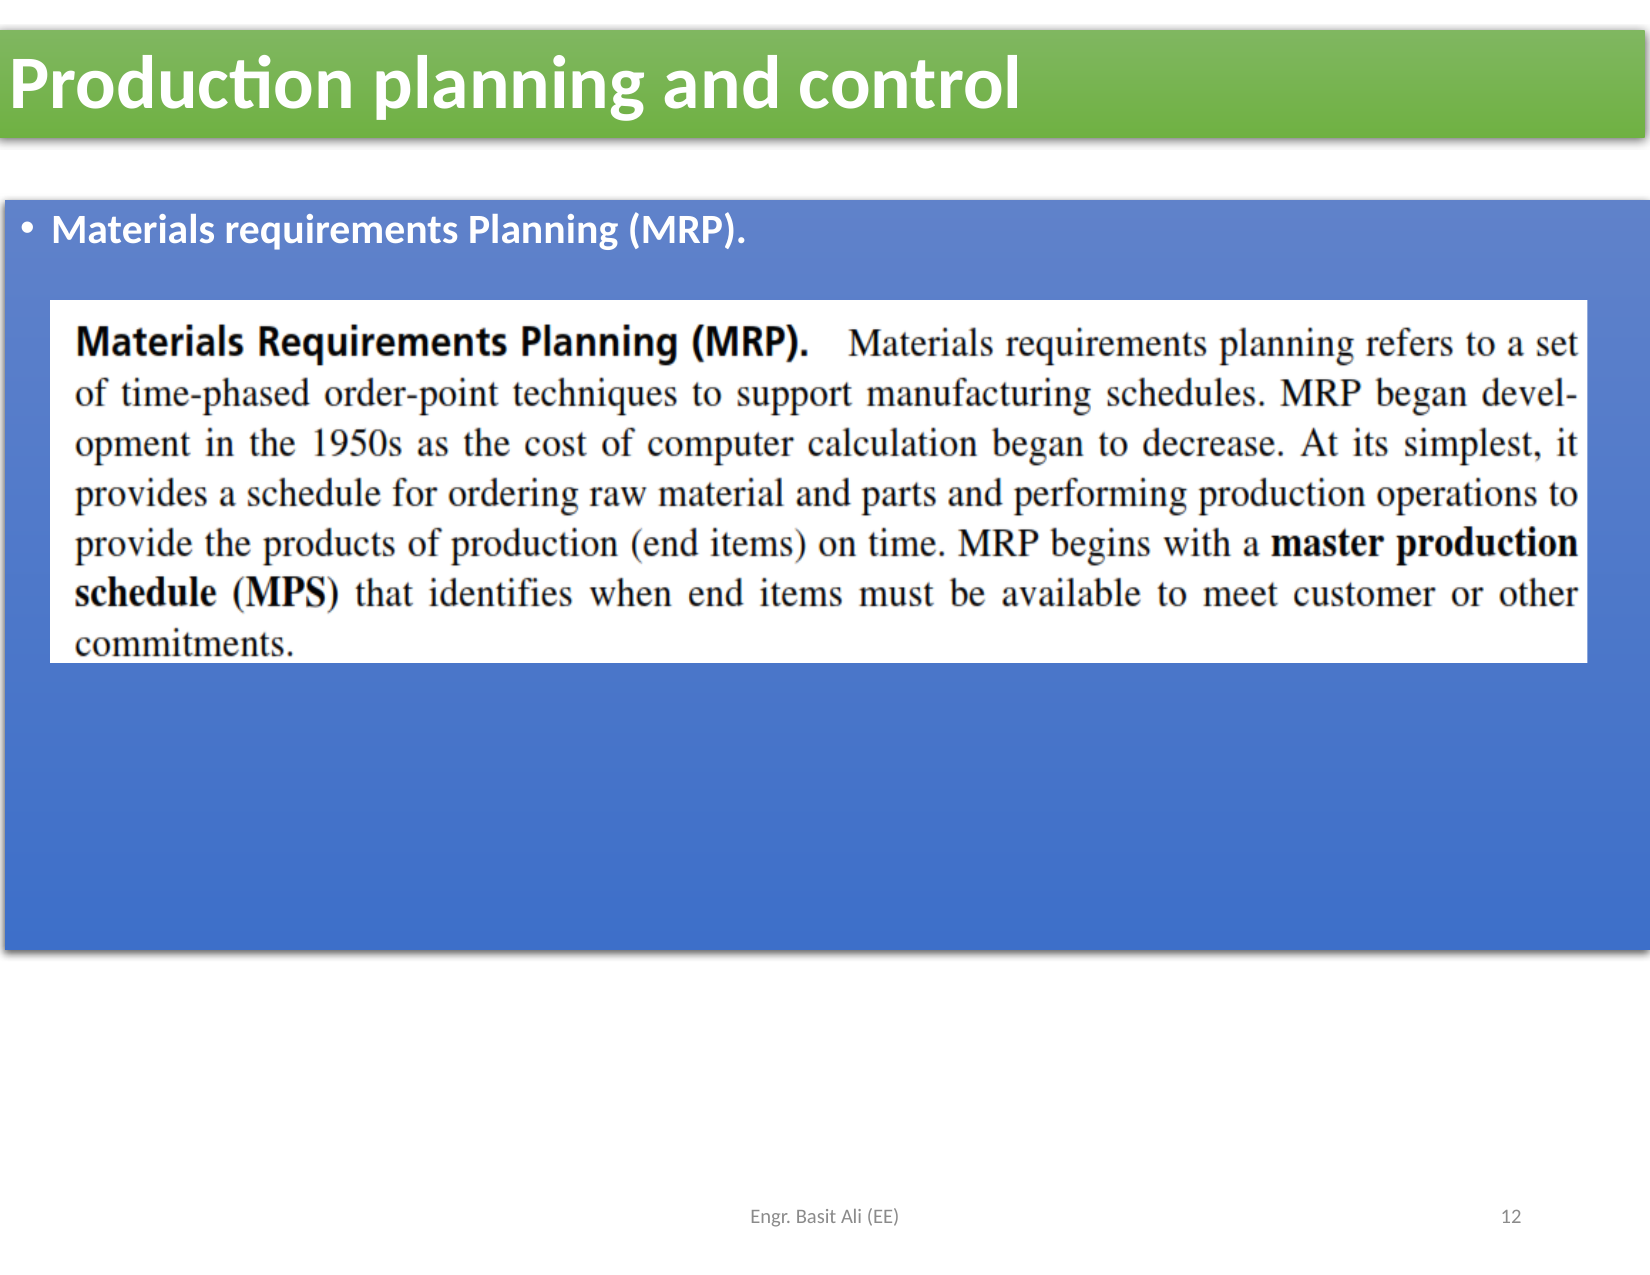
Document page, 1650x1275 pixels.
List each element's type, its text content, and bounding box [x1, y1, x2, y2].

title Production planning and control [0, 30, 1645, 138]
footer Engr. Basit Ali (EE) [546, 1181, 1104, 1250]
picture [49, 299, 1588, 663]
list Materials requirements Planning (MRP). [5, 200, 1650, 950]
slide_number 12 [1165, 1181, 1537, 1250]
